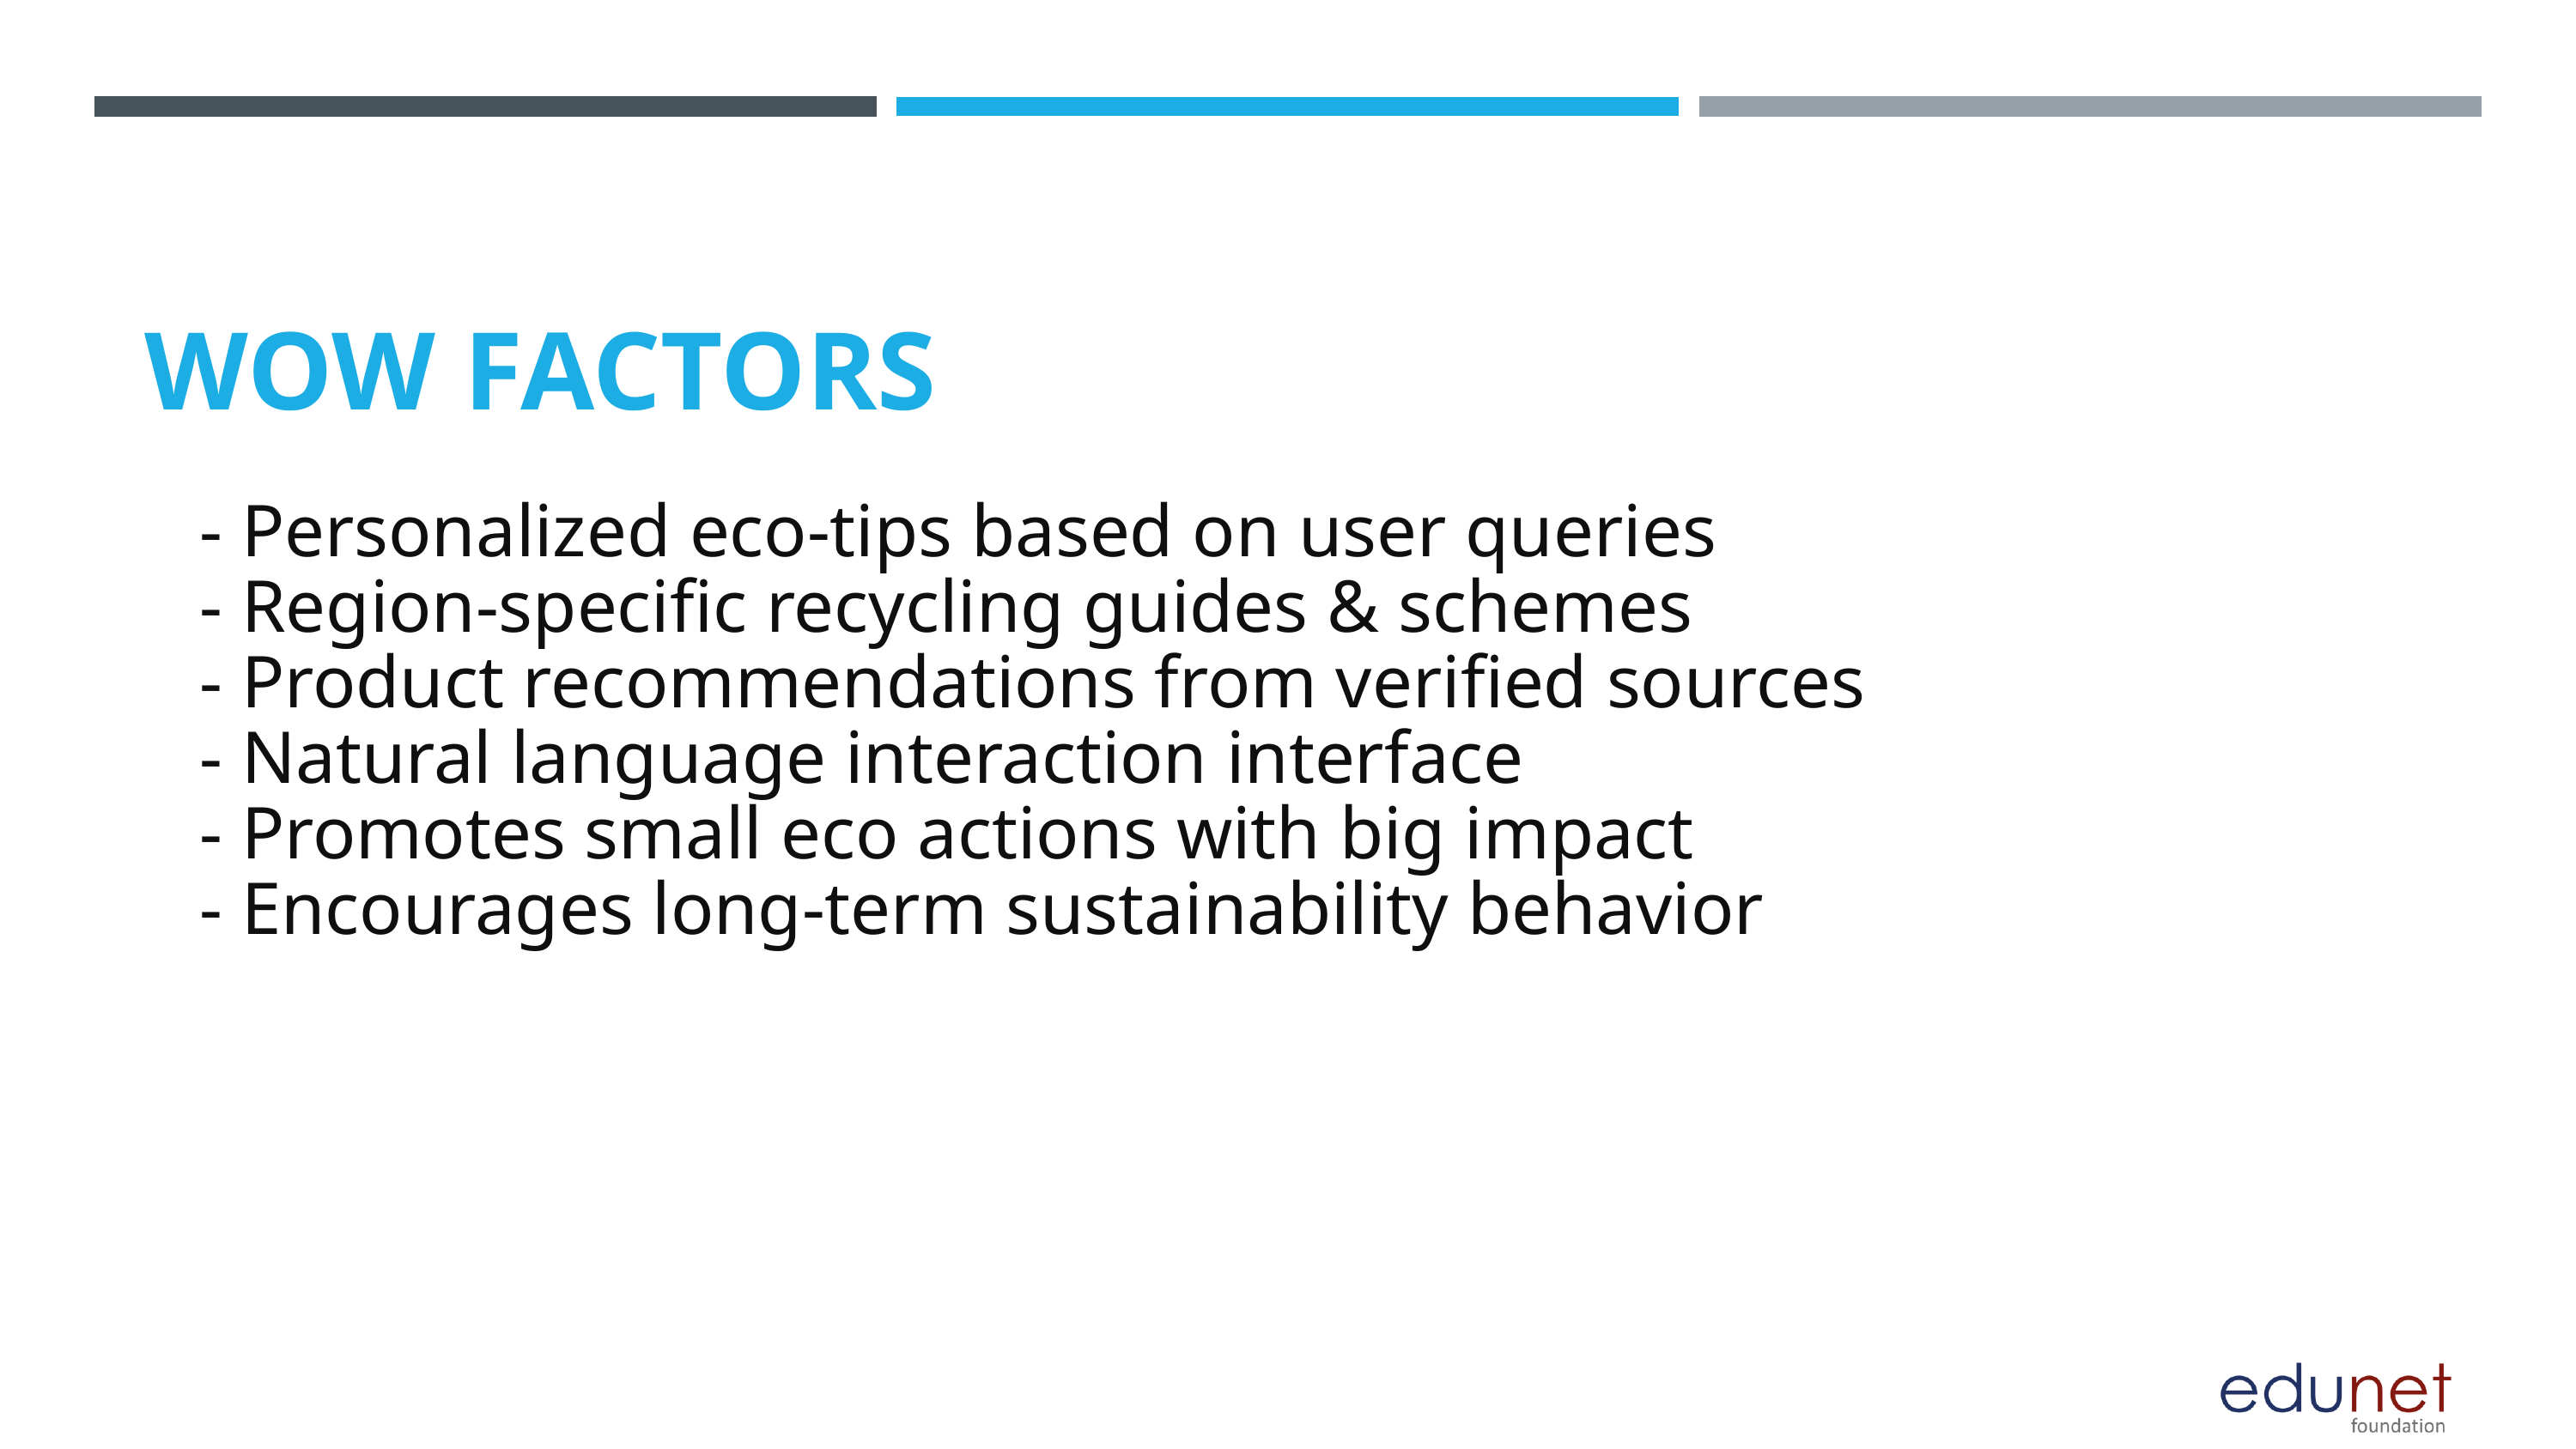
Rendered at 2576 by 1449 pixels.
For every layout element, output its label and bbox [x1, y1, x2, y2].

text_box [2215, 1359, 2454, 1438]
text_box [199, 230, 2530, 1218]
text_box [1698, 95, 2482, 118]
text_box [144, 275, 193, 433]
text_box [896, 96, 1680, 117]
text_box [94, 96, 878, 118]
